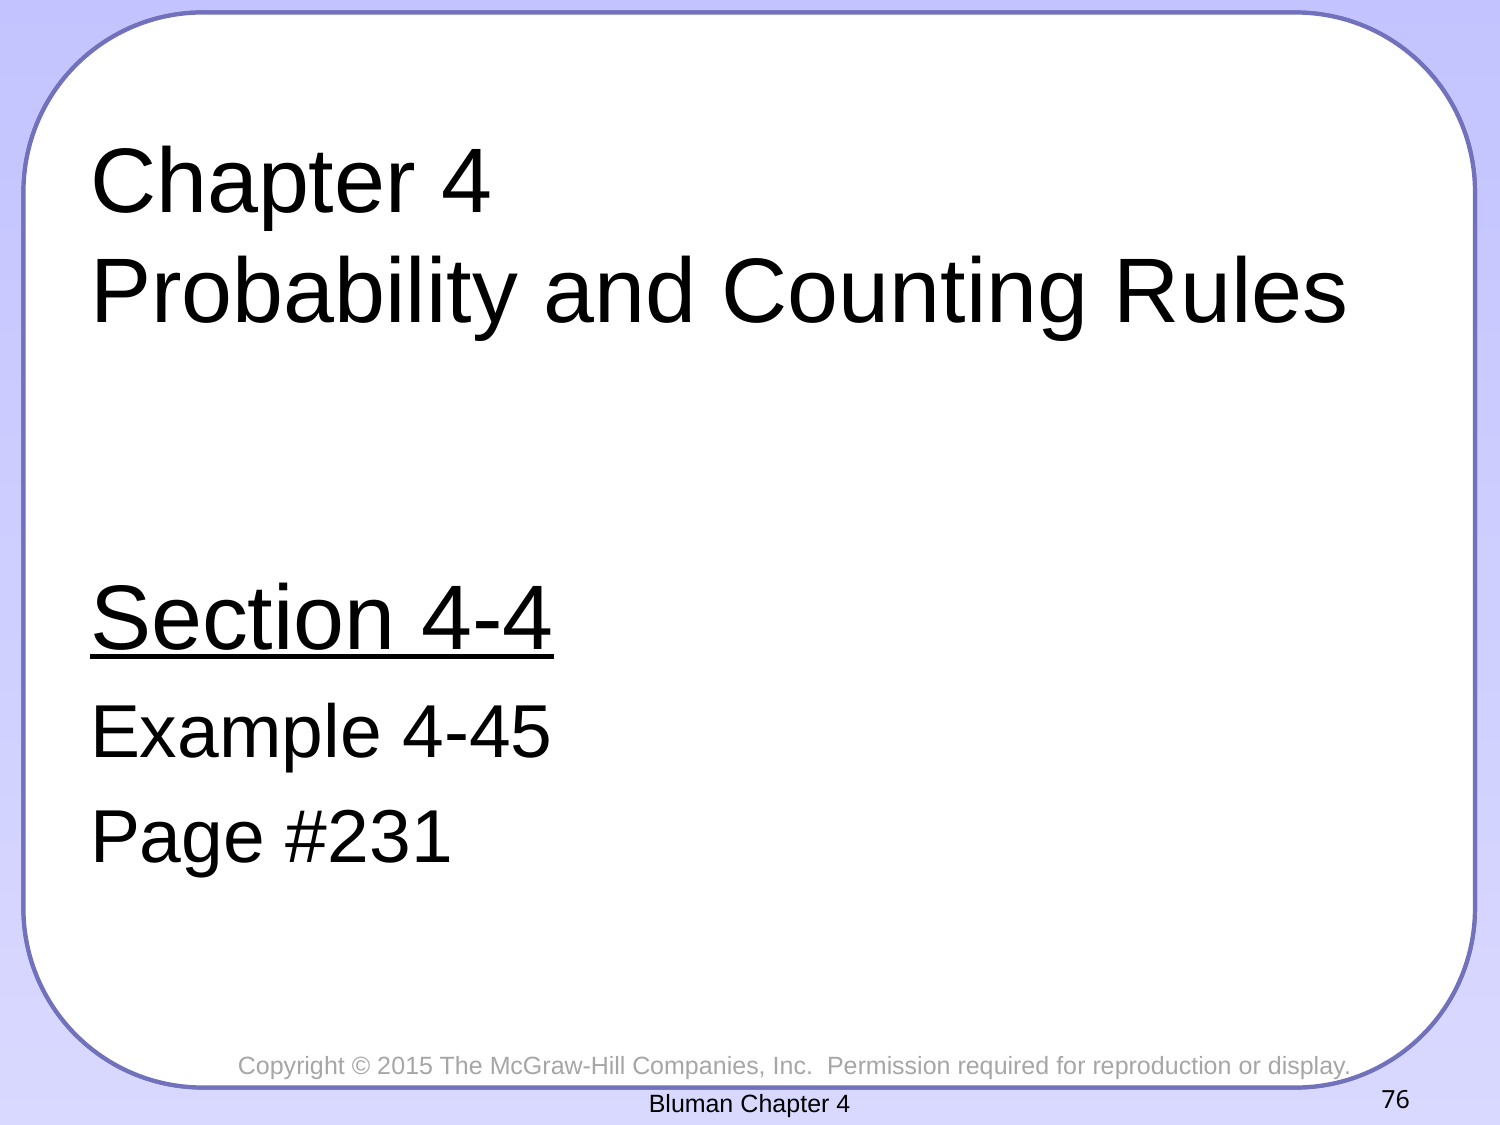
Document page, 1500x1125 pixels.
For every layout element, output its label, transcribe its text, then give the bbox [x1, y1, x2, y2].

slide_number 76 [1074, 1049, 1426, 1125]
footer Bluman Chapter 4 [512, 1049, 988, 1125]
list Section 4-4 Example 4-45 Page #231 [75, 549, 1425, 963]
title Chapter 4 Probability and Counting Rules [75, 75, 1425, 388]
